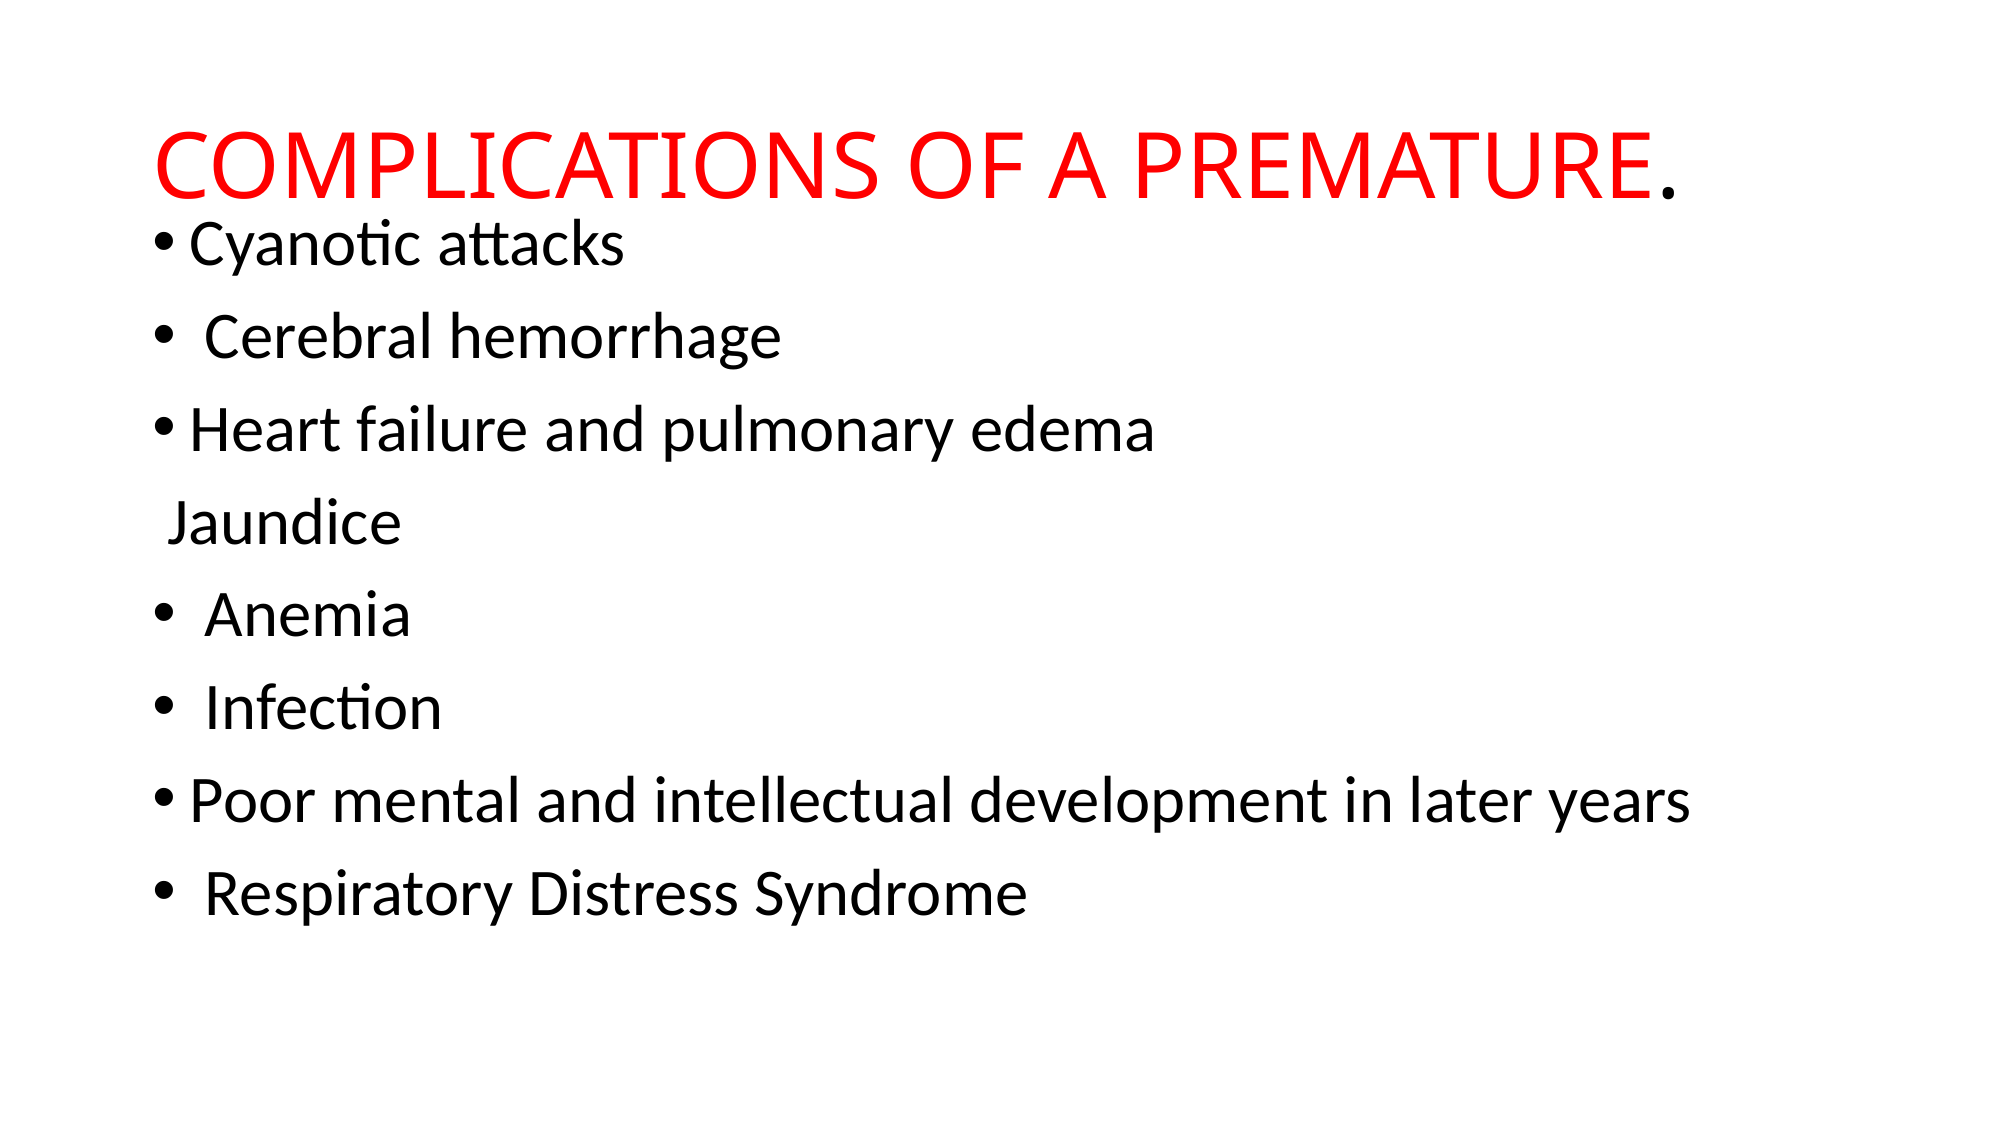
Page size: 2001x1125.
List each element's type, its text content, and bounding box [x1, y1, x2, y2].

list Cyanotic attacks Cerebral hemorrhage Heart failure and pulmonary edema Jaundice Anemia Infection Poor mental and intellectual development in later years Respiratory Distress Syndrome [137, 200, 1863, 1014]
title COMPLICATIONS OF A PREMATURE. [137, 59, 1863, 200]
